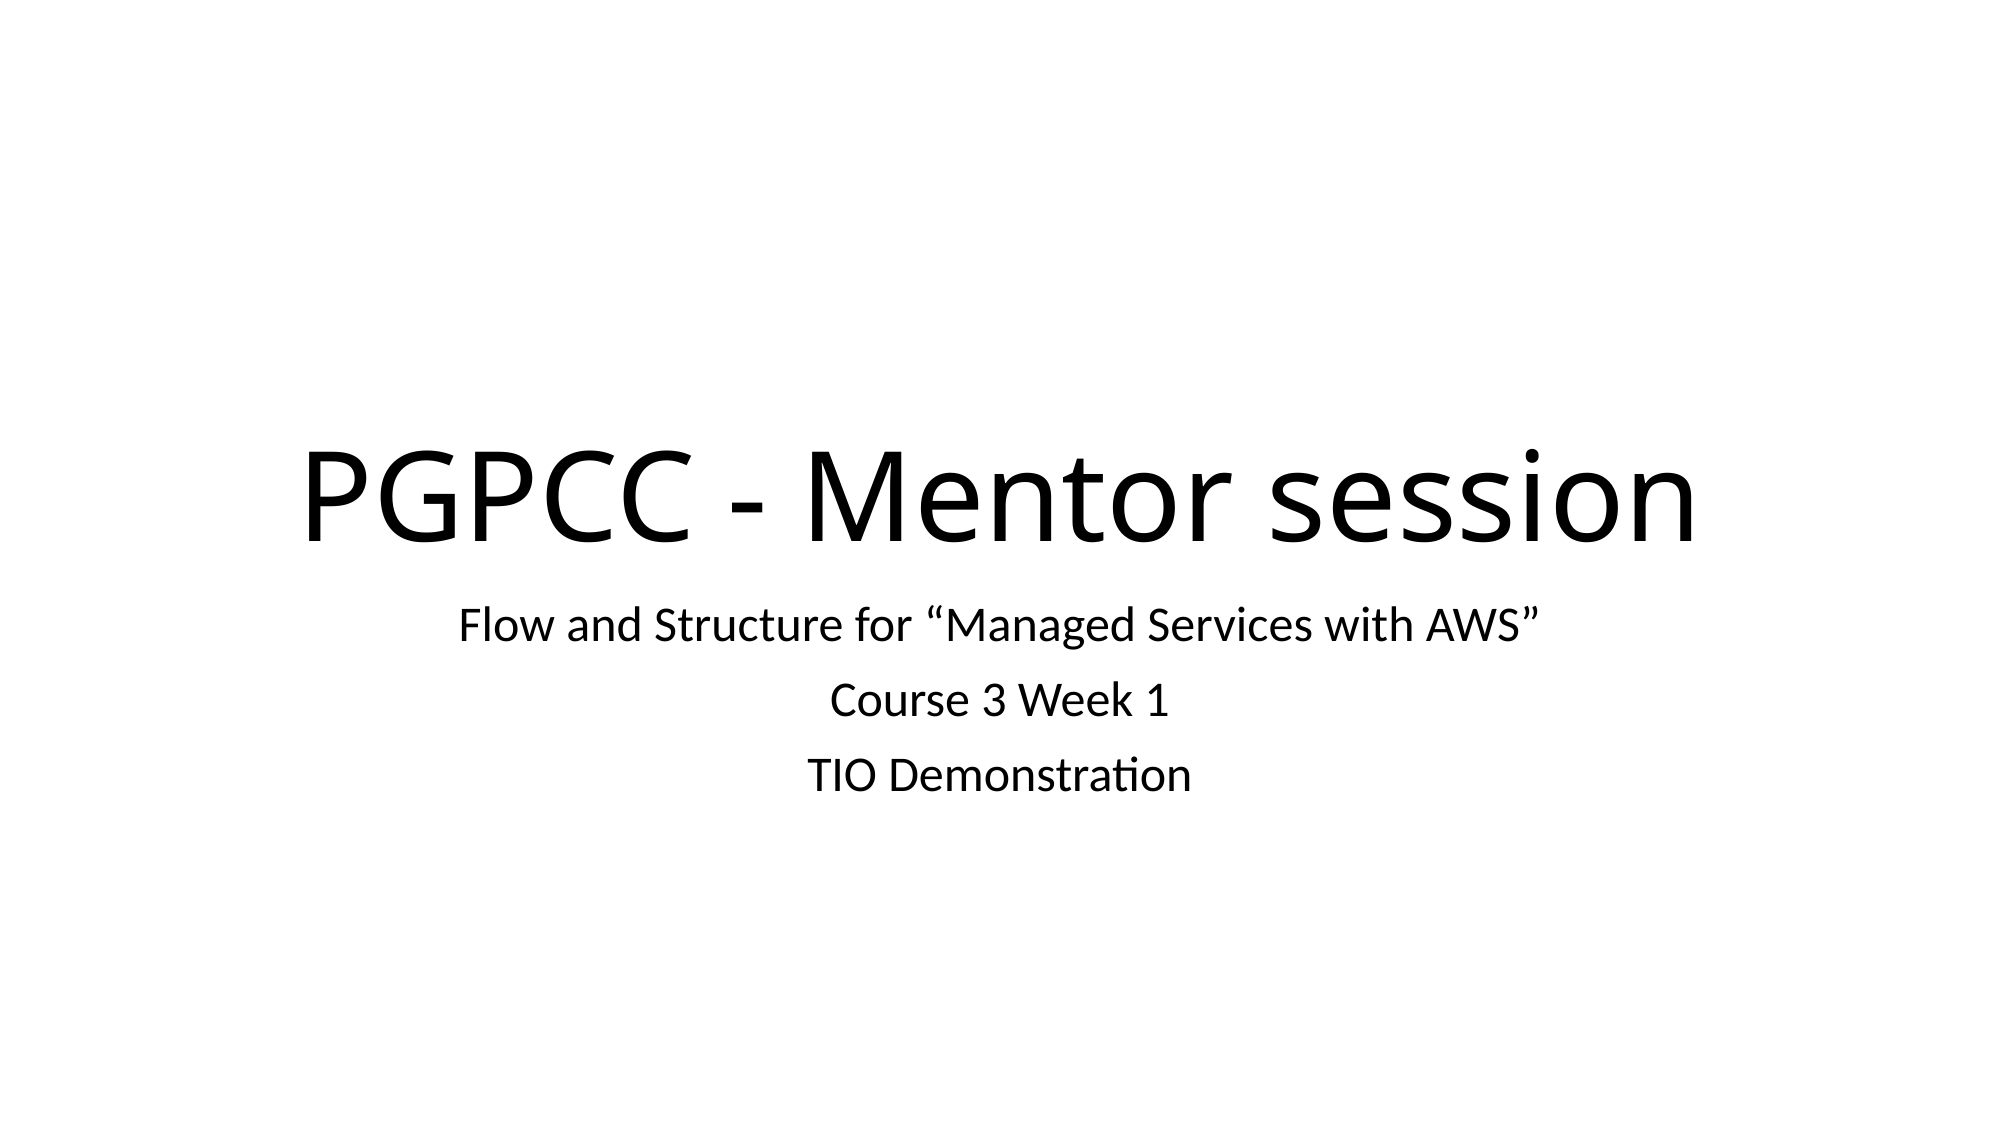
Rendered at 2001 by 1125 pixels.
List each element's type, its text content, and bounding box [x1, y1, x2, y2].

subtitle Flow and Structure for “Managed Services with AWS” Course 3 Week 1 TIO Demonstration [249, 590, 1751, 863]
title PGPCC - Mentor session [249, 183, 1751, 577]
